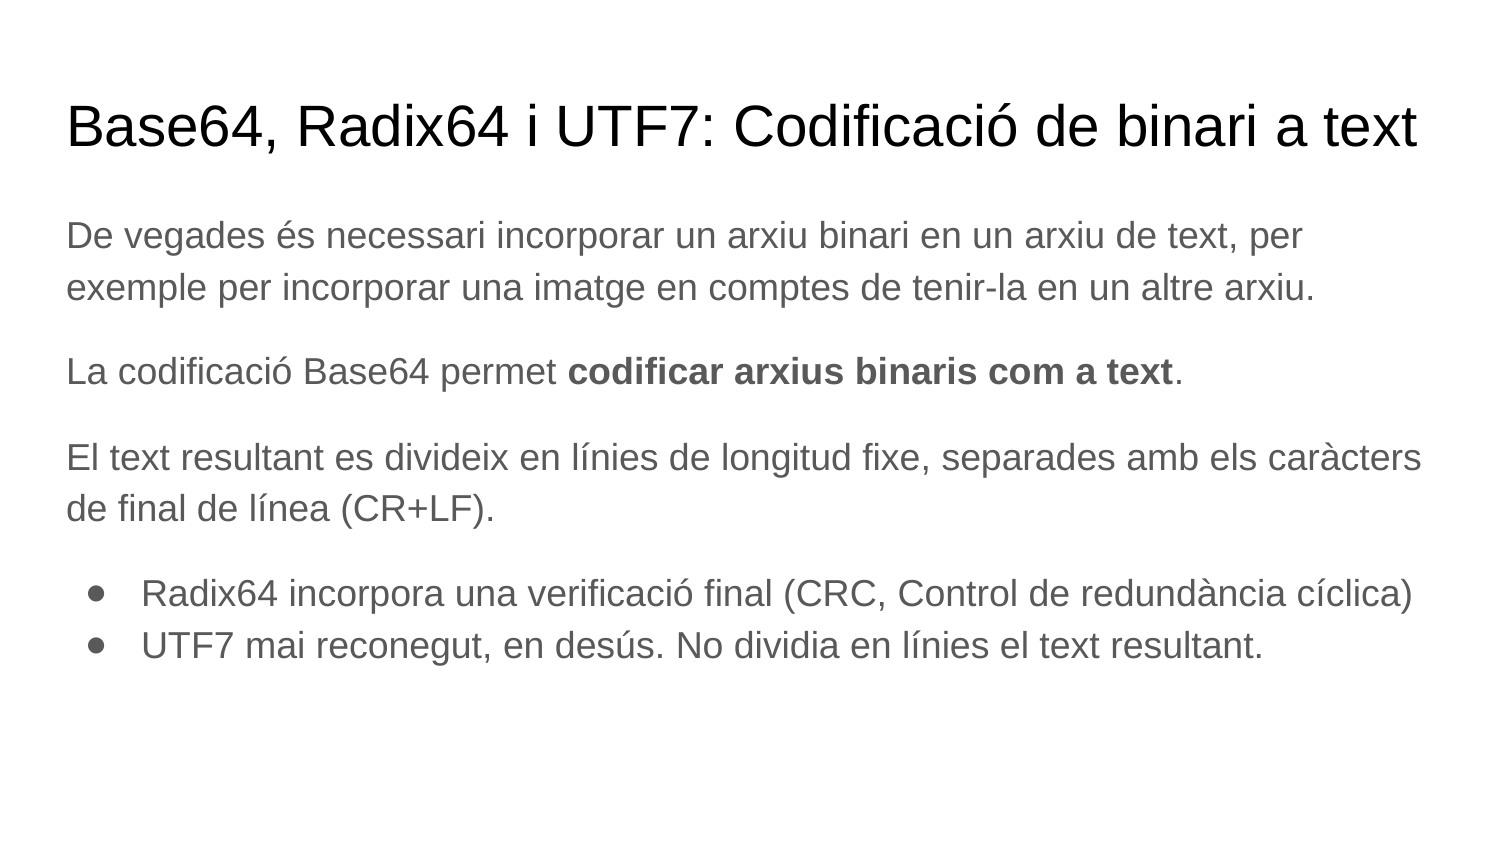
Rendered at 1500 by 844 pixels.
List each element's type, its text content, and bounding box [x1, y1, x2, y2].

title Base64, Radix64 i UTF7: Codificació de binari a text [51, 72, 1449, 167]
list De vegades és necessari incorporar un arxiu binari en un arxiu de text, per exemple per incorporar una imatge en comptes de tenir-la en un altre arxiu. La codificació Base64 permet codificar arxius binaris com a text. El text resultant es divideix en línies de longitud fixe, separades amb els caràcters de final de línea (CR+LF). Radix64 incorpora una verificació final (CRC, Control de redundància cíclica) UTF7 mai reconegut, en desús. No dividia en línies el text resultant. [51, 189, 1449, 750]
